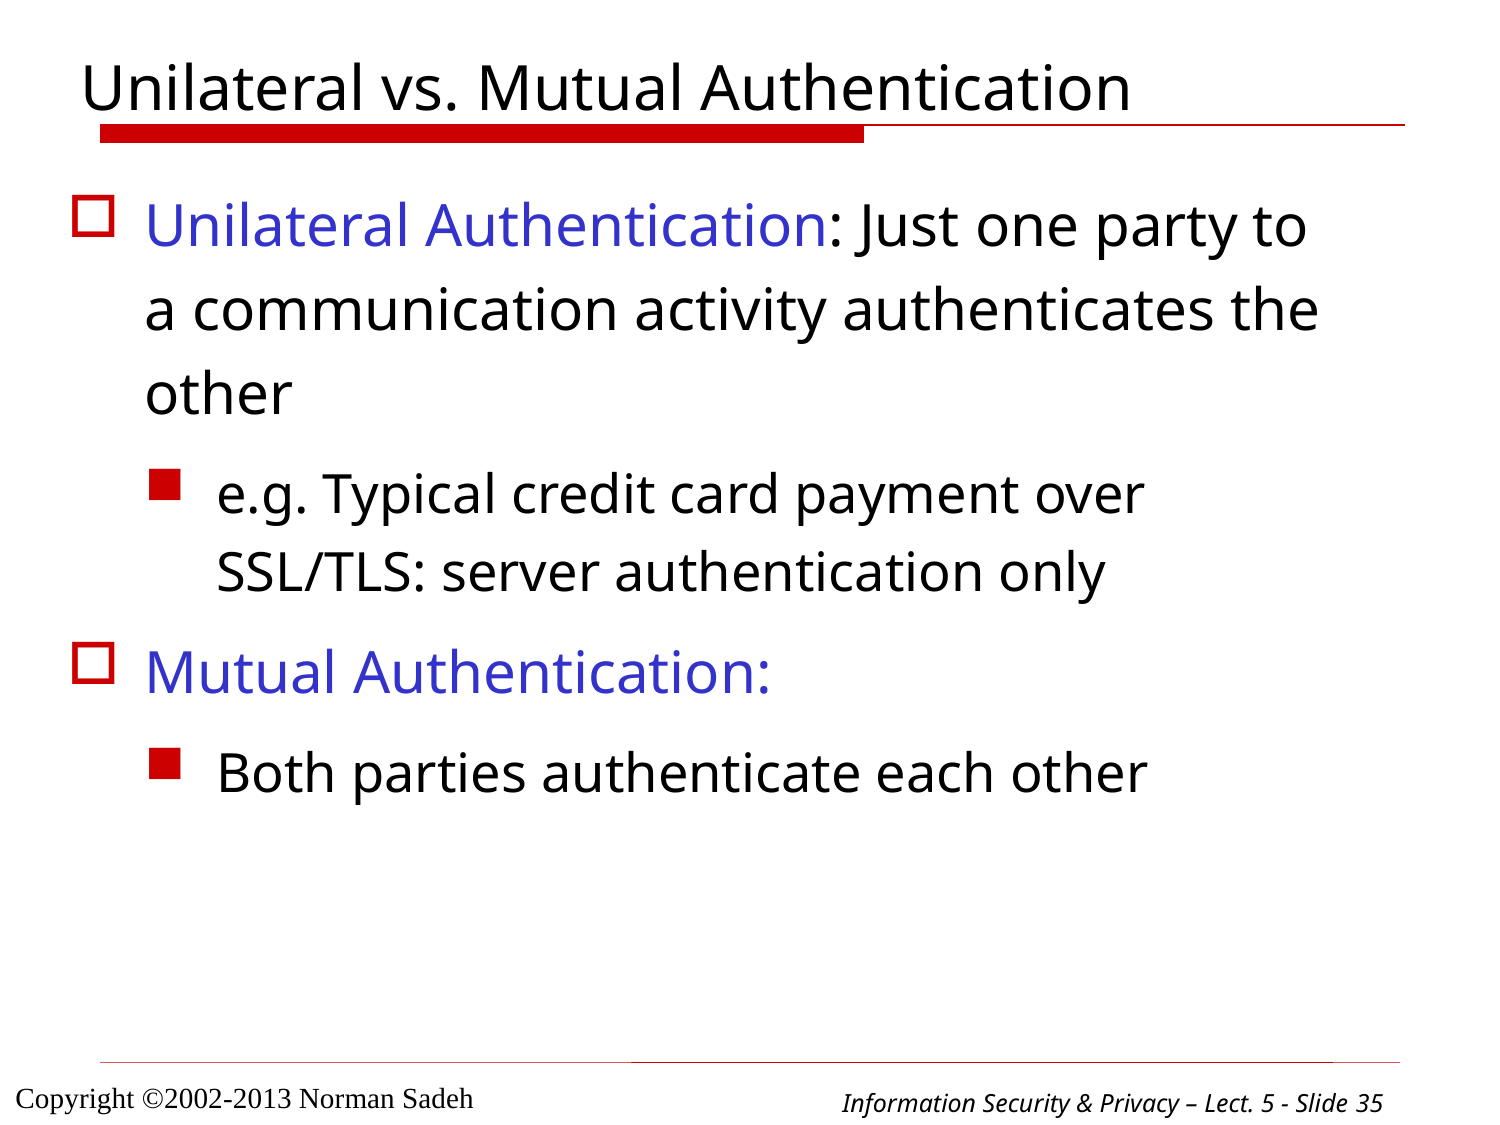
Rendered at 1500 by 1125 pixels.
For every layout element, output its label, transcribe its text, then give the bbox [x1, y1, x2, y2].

title Unilateral vs. Mutual Authentication [65, 0, 1500, 131]
list Unilateral Authentication: Just one party to a communication activity authenticates the other e.g. Typical credit card payment over SSL/TLS: server authentication only Mutual Authentication: Both parties authenticate each other [52, 166, 1366, 1005]
